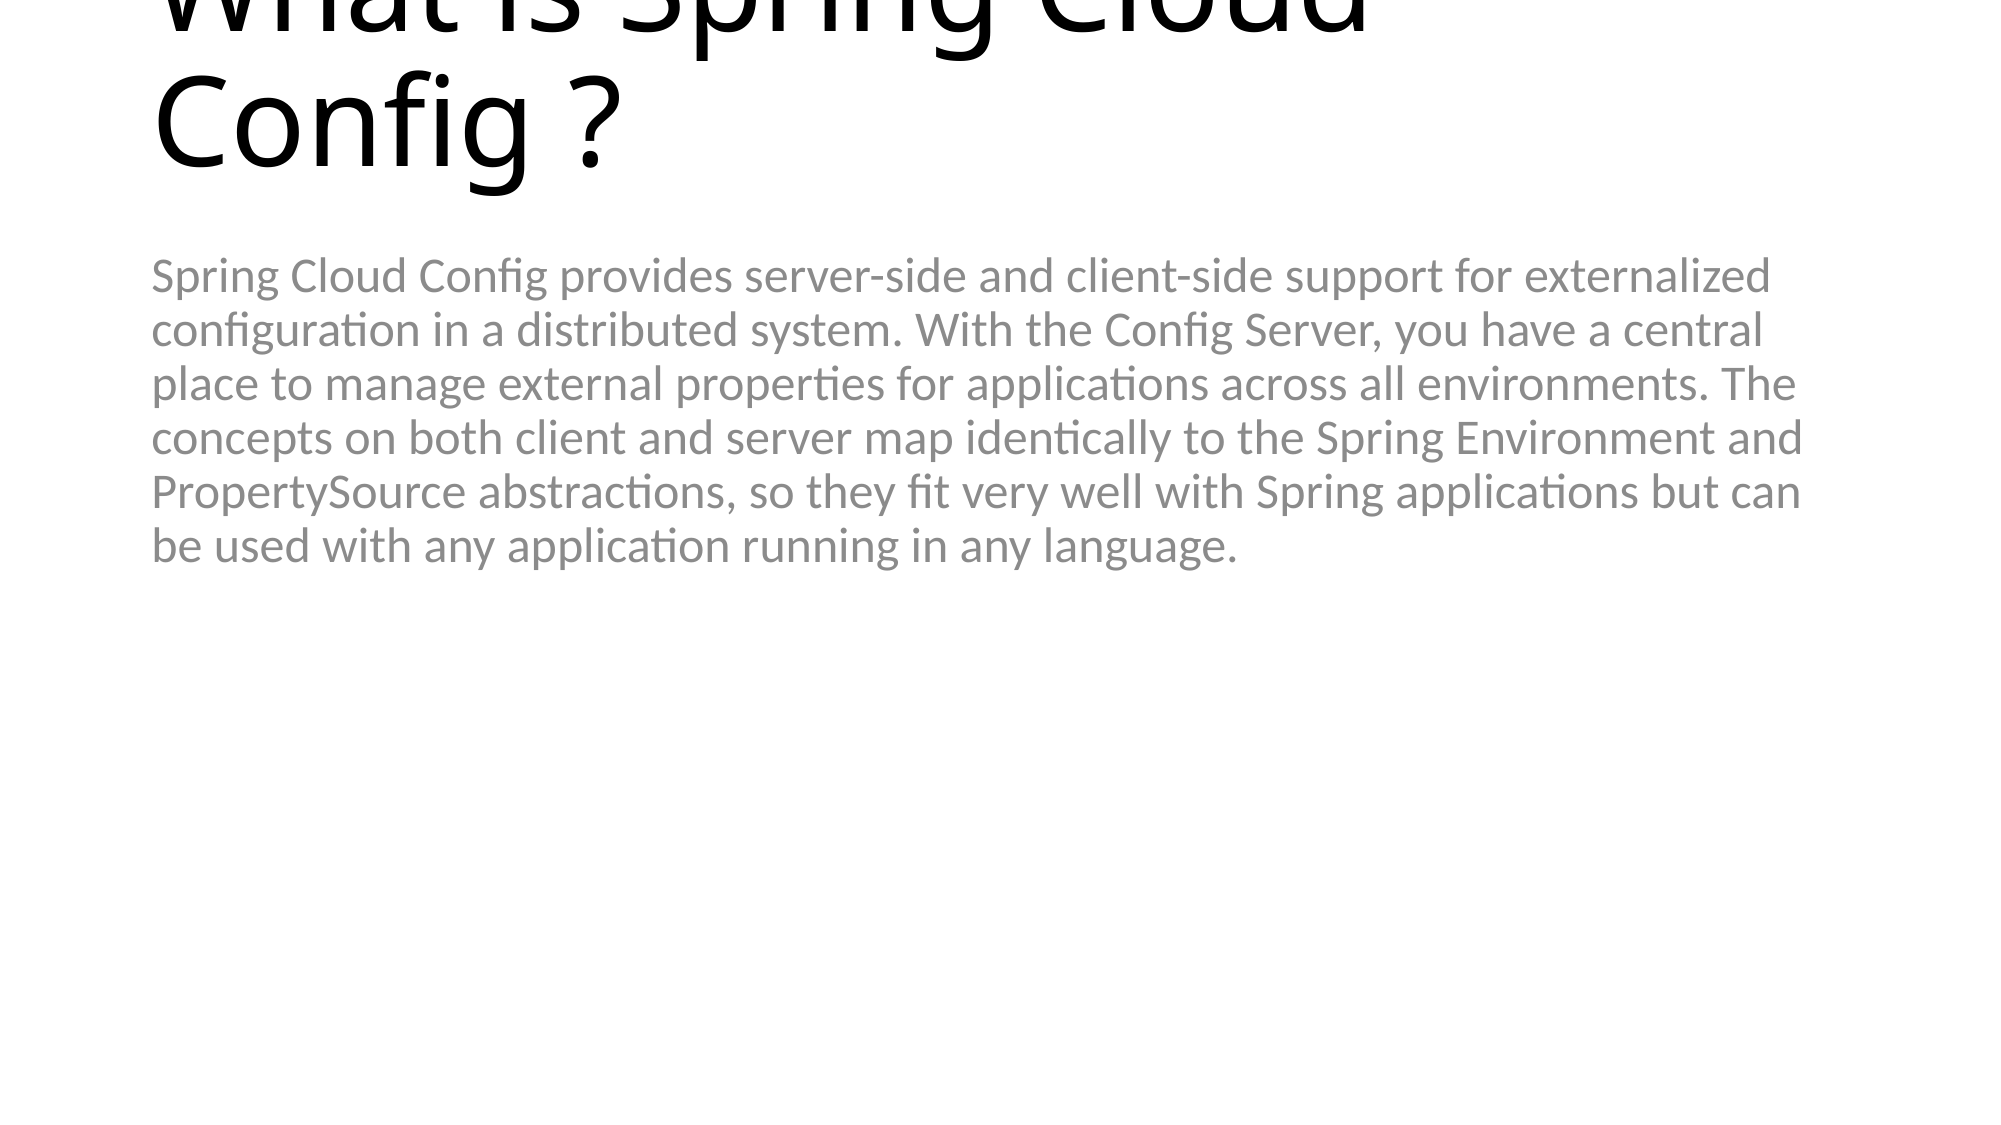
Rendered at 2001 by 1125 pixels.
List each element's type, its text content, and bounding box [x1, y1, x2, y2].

title What is Spring Cloud Config ? [136, 46, 1862, 202]
list Spring Cloud Config provides server-side and client-side support for externalized configuration in a distributed system. With the Config Server, you have a central place to manage external properties for applications across all environments. The concepts on both client and server map identically to the Spring Environment and PropertySource abstractions, so they fit very well with Spring applications but can be used with any application running in any language. [136, 241, 1862, 999]
